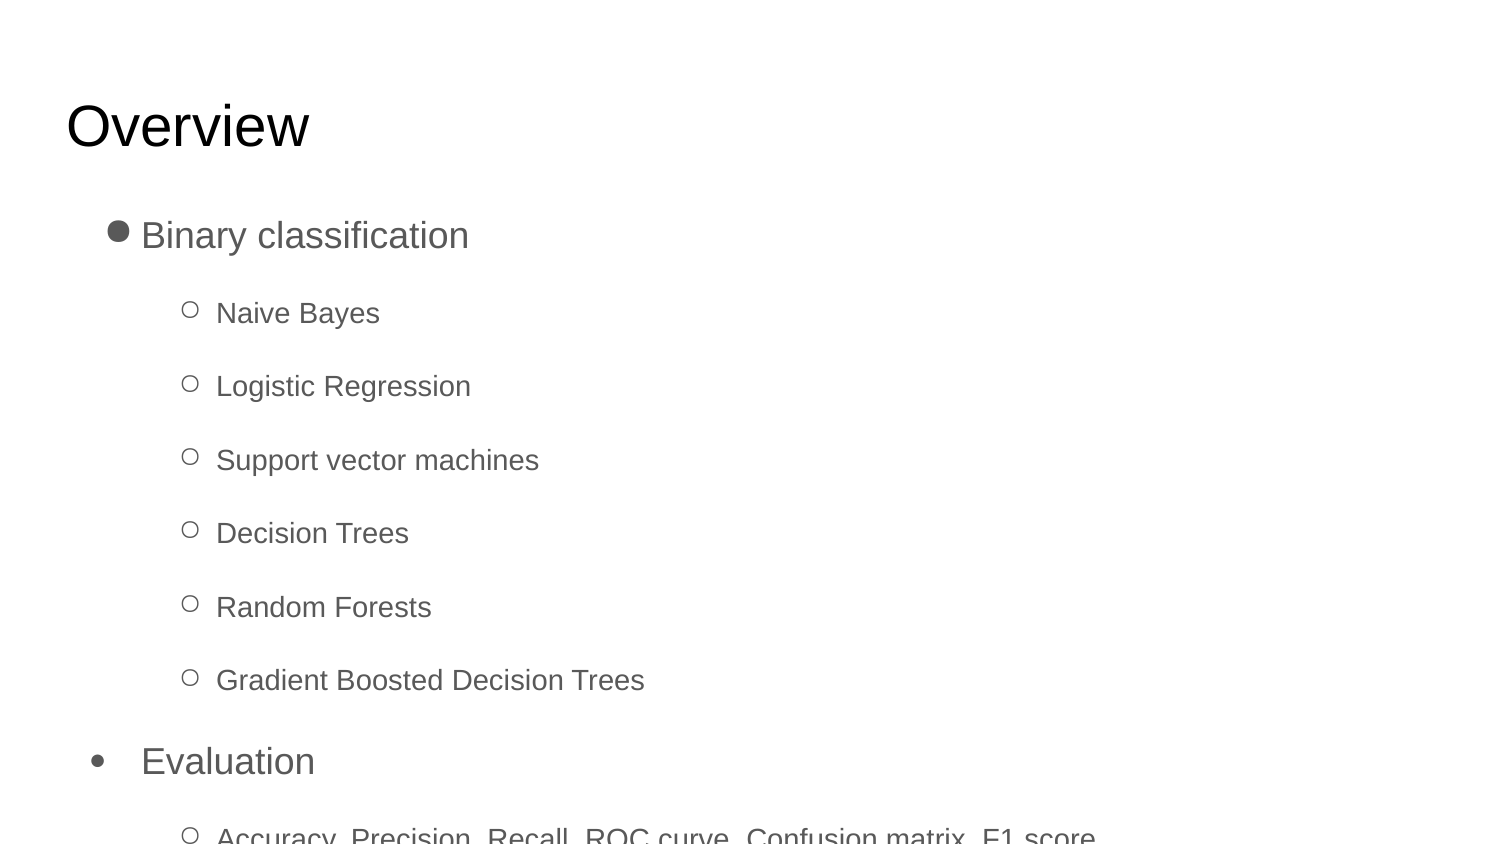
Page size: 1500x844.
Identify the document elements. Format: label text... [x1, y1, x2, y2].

title Overview [51, 72, 1449, 167]
list Binary classification Naive Bayes Logistic Regression Support vector machines Decision Trees Random Forests Gradient Boosted Decision Trees Evaluation Accuracy, Precision, Recall, ROC curve, Confusion matrix, F1 score [51, 189, 1449, 750]
